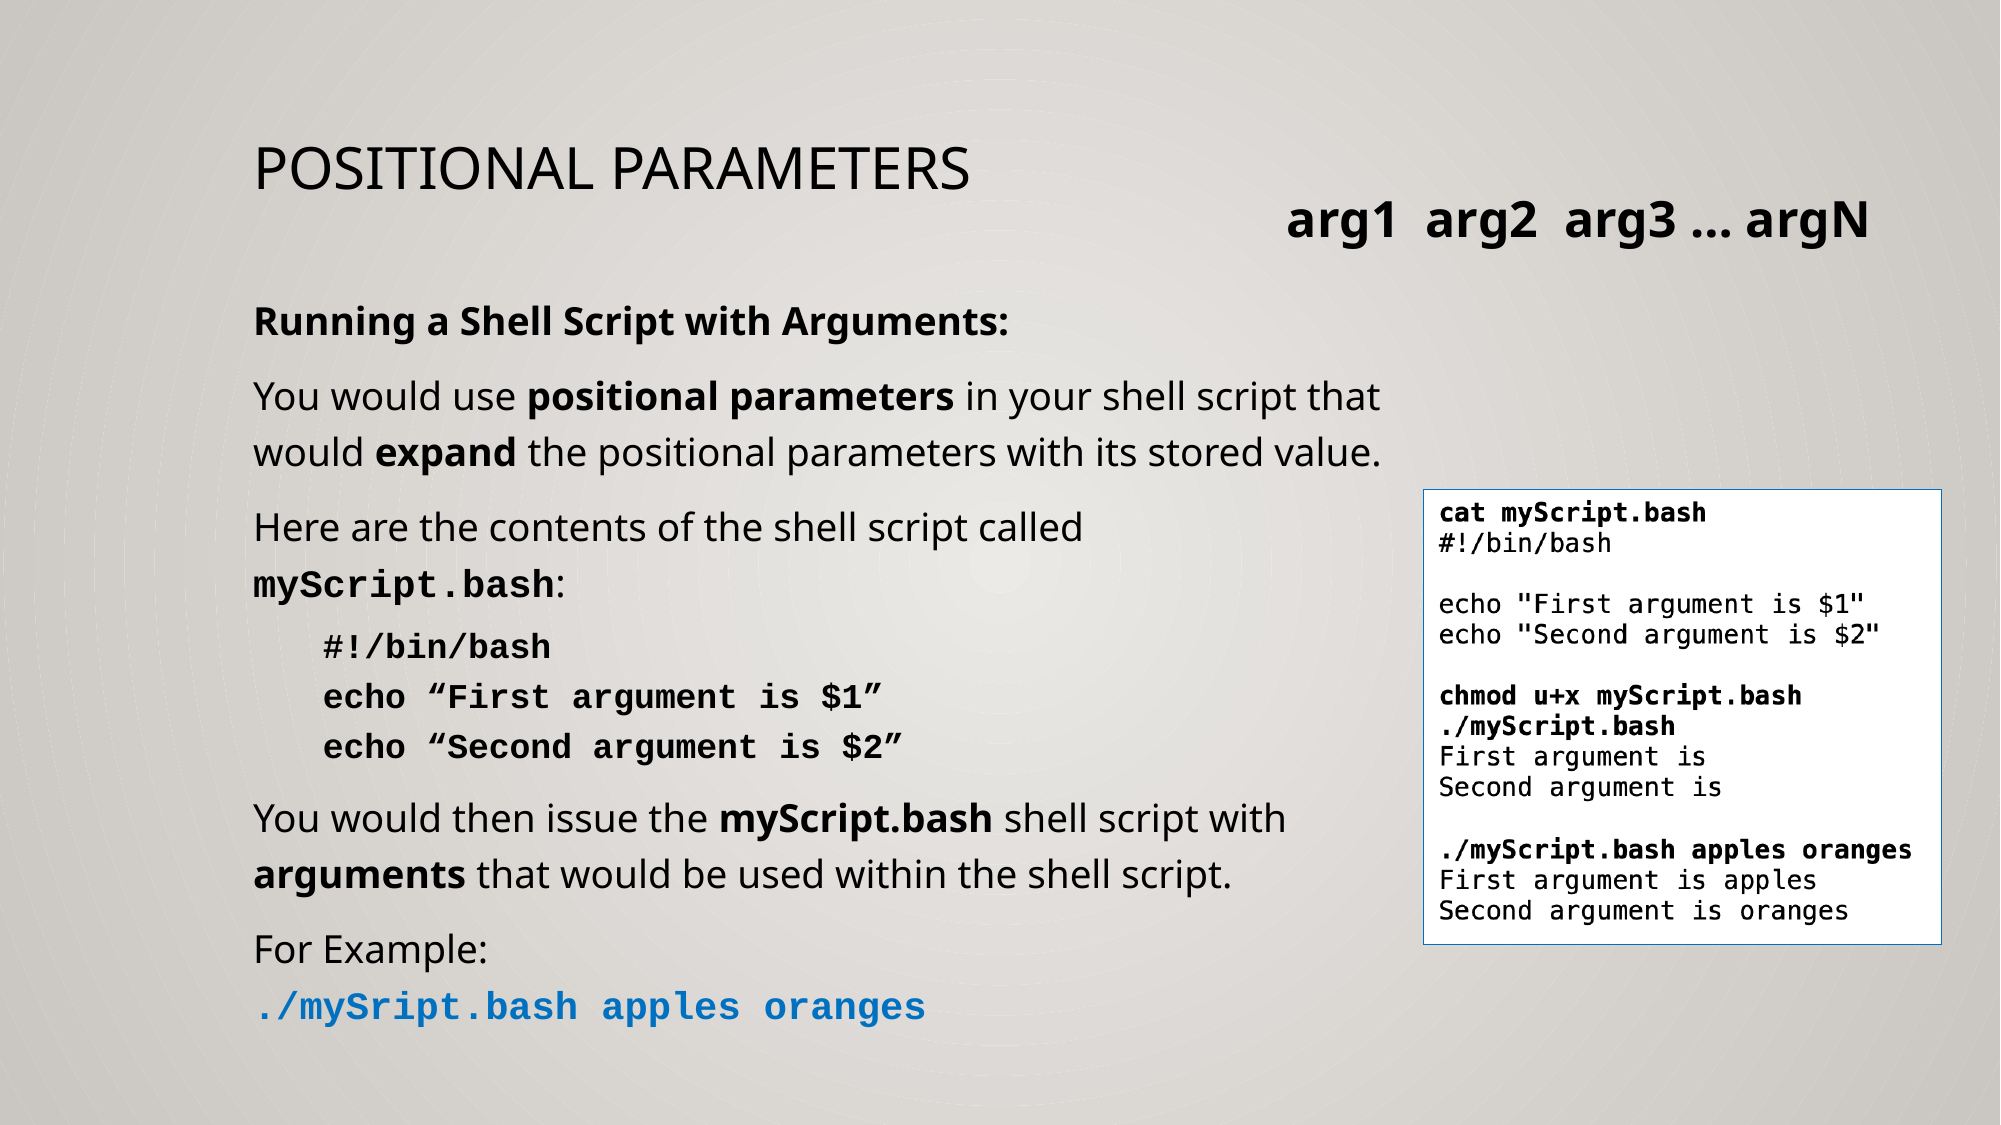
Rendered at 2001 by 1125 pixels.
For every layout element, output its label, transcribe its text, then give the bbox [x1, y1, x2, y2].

picture [1423, 488, 1942, 946]
title Positional parameters [238, 131, 1814, 305]
list Running a Shell Script with Arguments: You would use positional parameters in your shell script that would expand the positional parameters with its stored value. Here are the contents of the shell script called myScript.bash: #!/bin/bash echo “First argument is $1” echo “Second argument is $2” You would then issue the myScript.bash shell script with arguments that would be used within the shell script. For Example: ./mySript.bash apples oranges [238, 279, 1412, 1061]
text_box arg1 arg2 arg3 … argN [1272, 180, 1942, 255]
